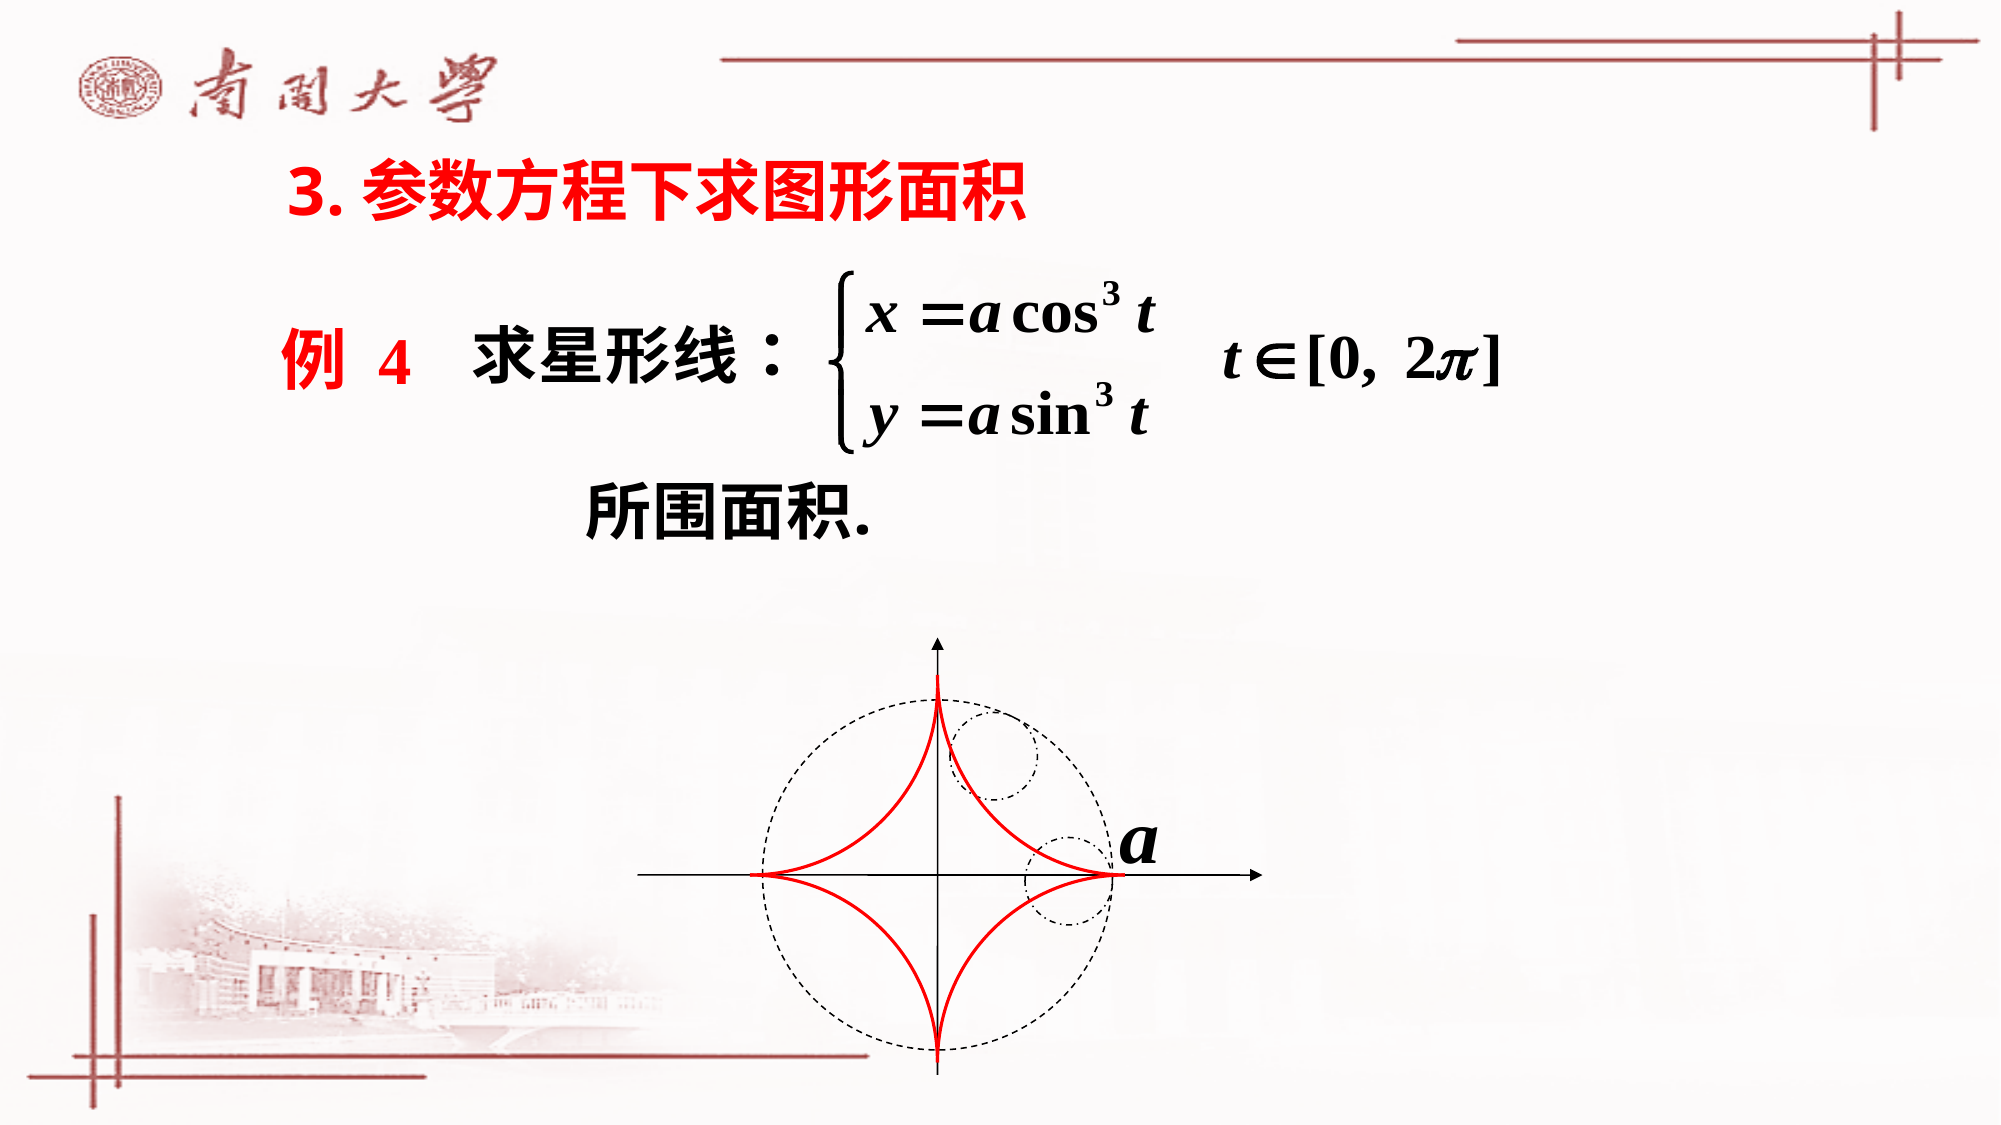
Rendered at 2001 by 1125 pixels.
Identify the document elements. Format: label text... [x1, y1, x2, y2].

text_box [750, 687, 938, 875]
text_box [1024, 852, 1102, 900]
text_box 例 4 [266, 310, 428, 405]
text_box [1179, 868, 1263, 882]
text_box 3.参数方程下求图形面积 [273, 140, 1044, 236]
text_box [937, 876, 1125, 1063]
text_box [444, 259, 1512, 563]
text_box [949, 750, 975, 796]
text_box [750, 875, 937, 1063]
text_box [937, 674, 1125, 874]
text_box [931, 637, 944, 674]
text_box [770, 701, 1035, 1048]
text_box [1107, 812, 1176, 883]
